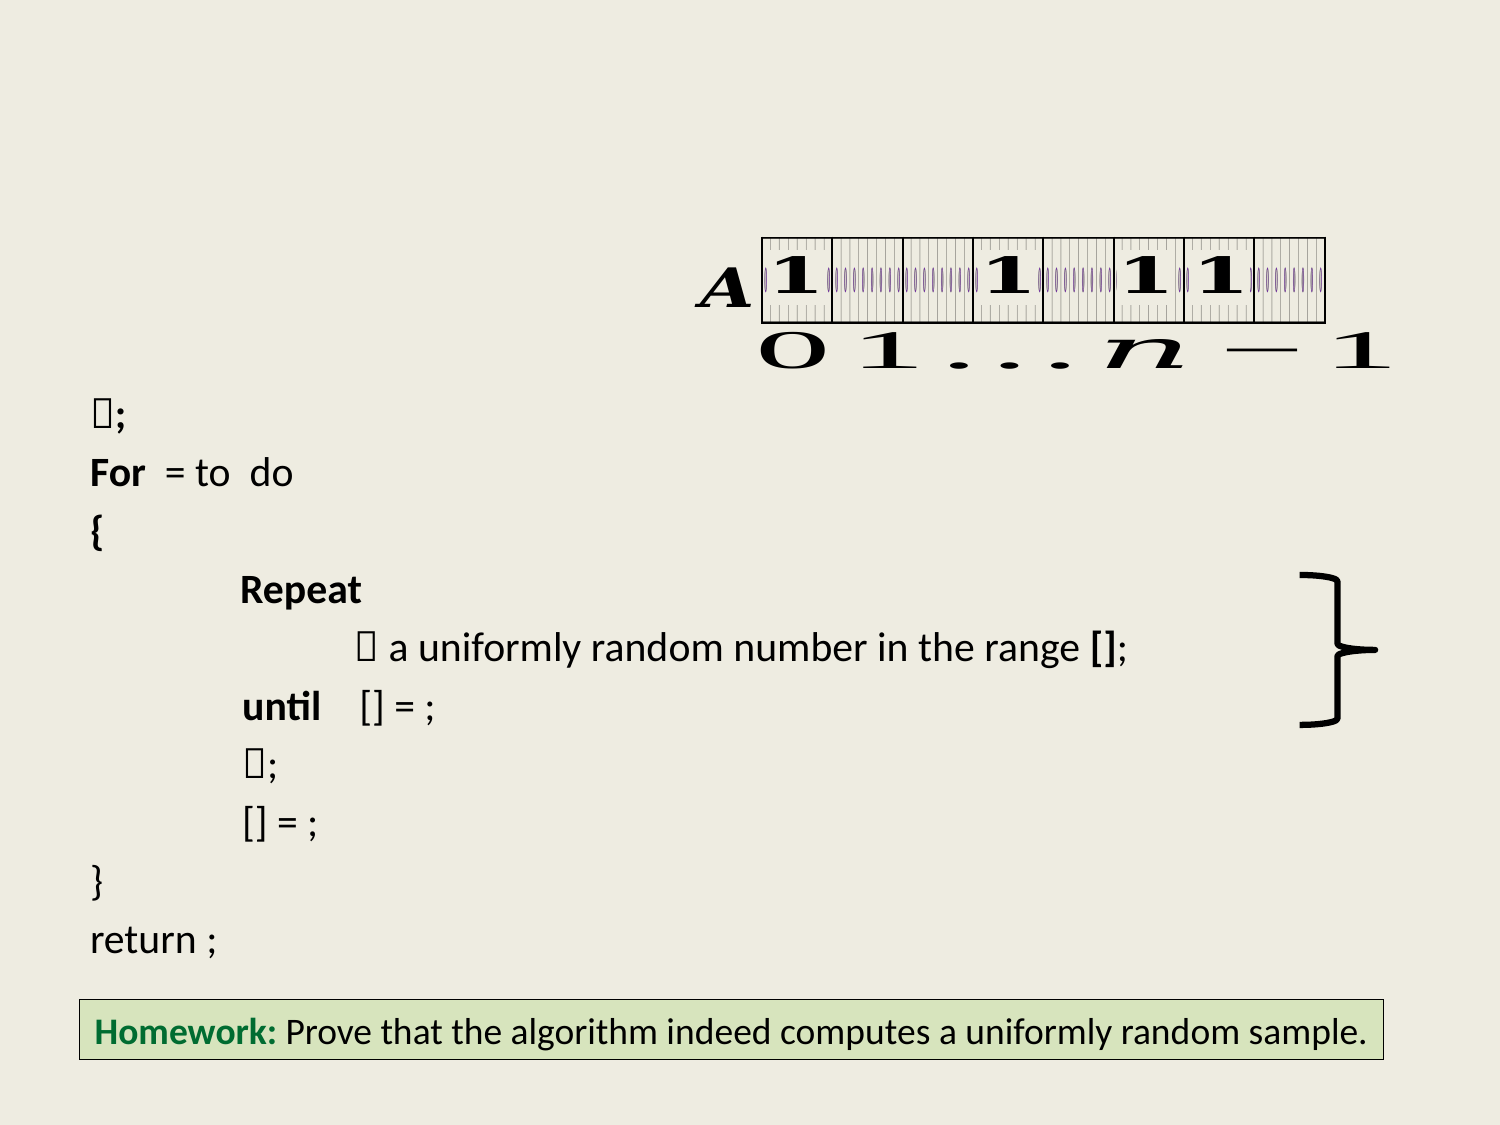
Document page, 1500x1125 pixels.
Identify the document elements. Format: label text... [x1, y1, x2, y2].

table_header [904, 238, 972, 322]
table_header [974, 238, 1042, 322]
slide_number [1074, 1042, 1425, 1103]
text_box Homework: Prove that the algorithm indeed computes a uniformly random sample. [79, 999, 1384, 1060]
table_header [1115, 238, 1183, 322]
text_box [1299, 574, 1376, 726]
table_header [1255, 238, 1324, 322]
table_header [1044, 238, 1113, 322]
table_header [763, 238, 831, 322]
table_header [833, 238, 902, 322]
table_header [1185, 238, 1253, 322]
